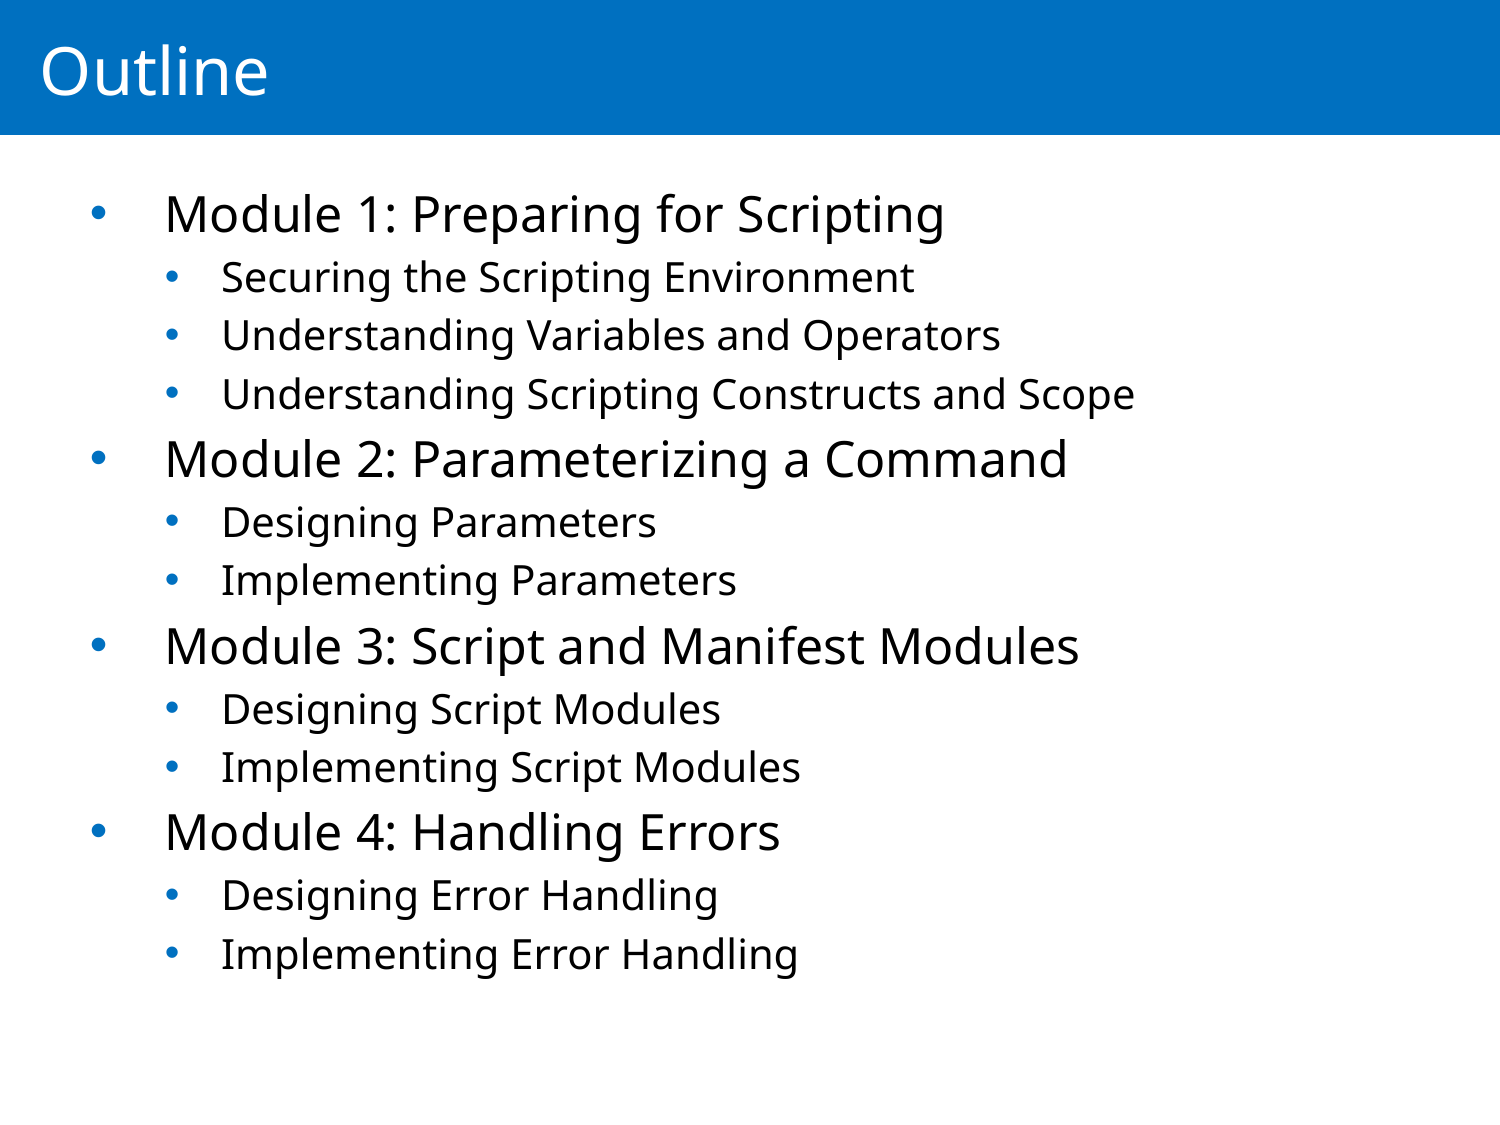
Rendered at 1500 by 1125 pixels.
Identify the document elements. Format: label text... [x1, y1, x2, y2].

title Outline [24, 0, 1475, 136]
list Module 1: Preparing for Scripting Securing the Scripting Environment Understanding Variables and Operators Understanding Scripting Constructs and Scope Module 2: Parameterizing a Command Designing Parameters Implementing Parameters Module 3: Script and Manifest Modules Designing Script Modules Implementing Script Modules Module 4: Handling Errors Designing Error Handling Implementing Error Handling [75, 174, 1425, 1013]
